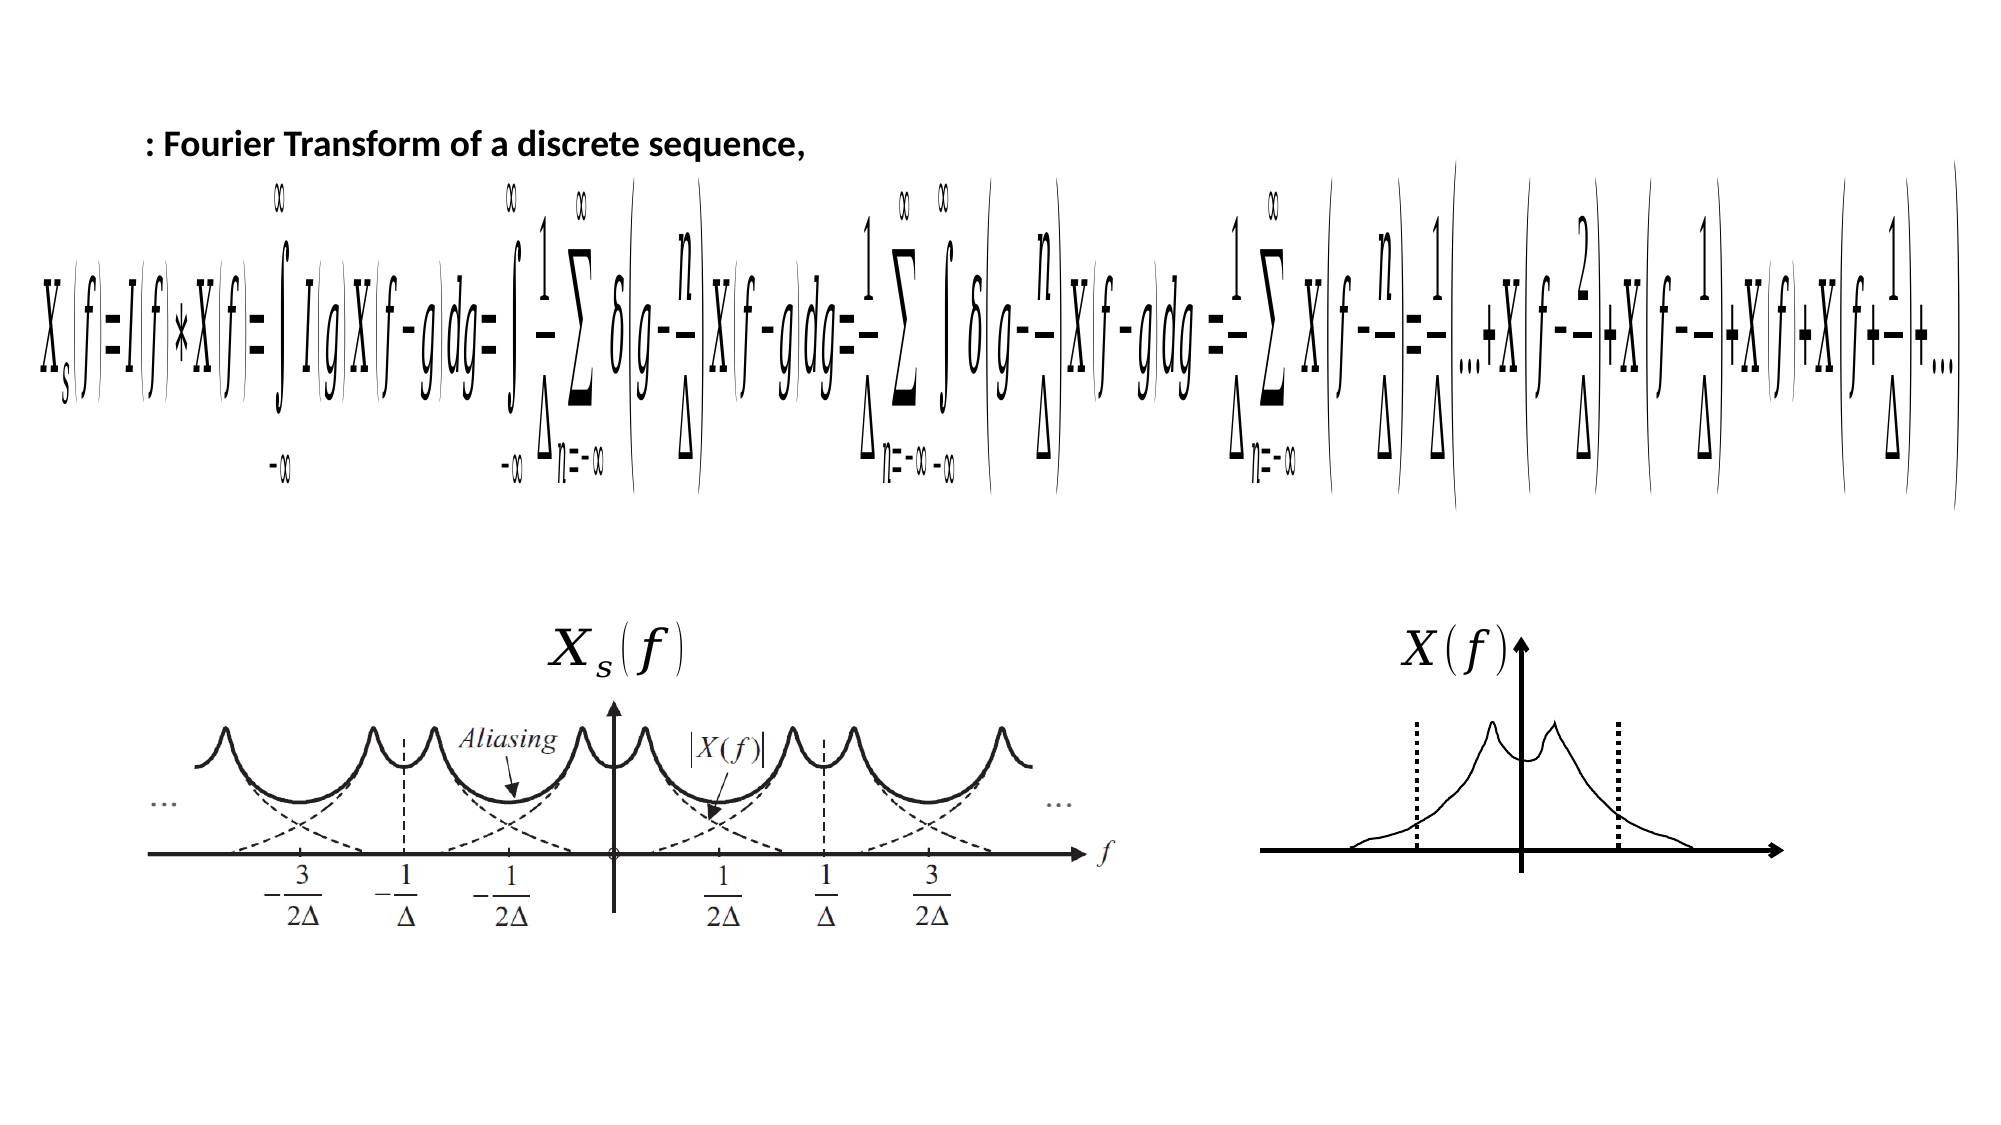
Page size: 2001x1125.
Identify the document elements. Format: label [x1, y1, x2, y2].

picture [106, 698, 1181, 974]
text_box [1259, 620, 1785, 990]
